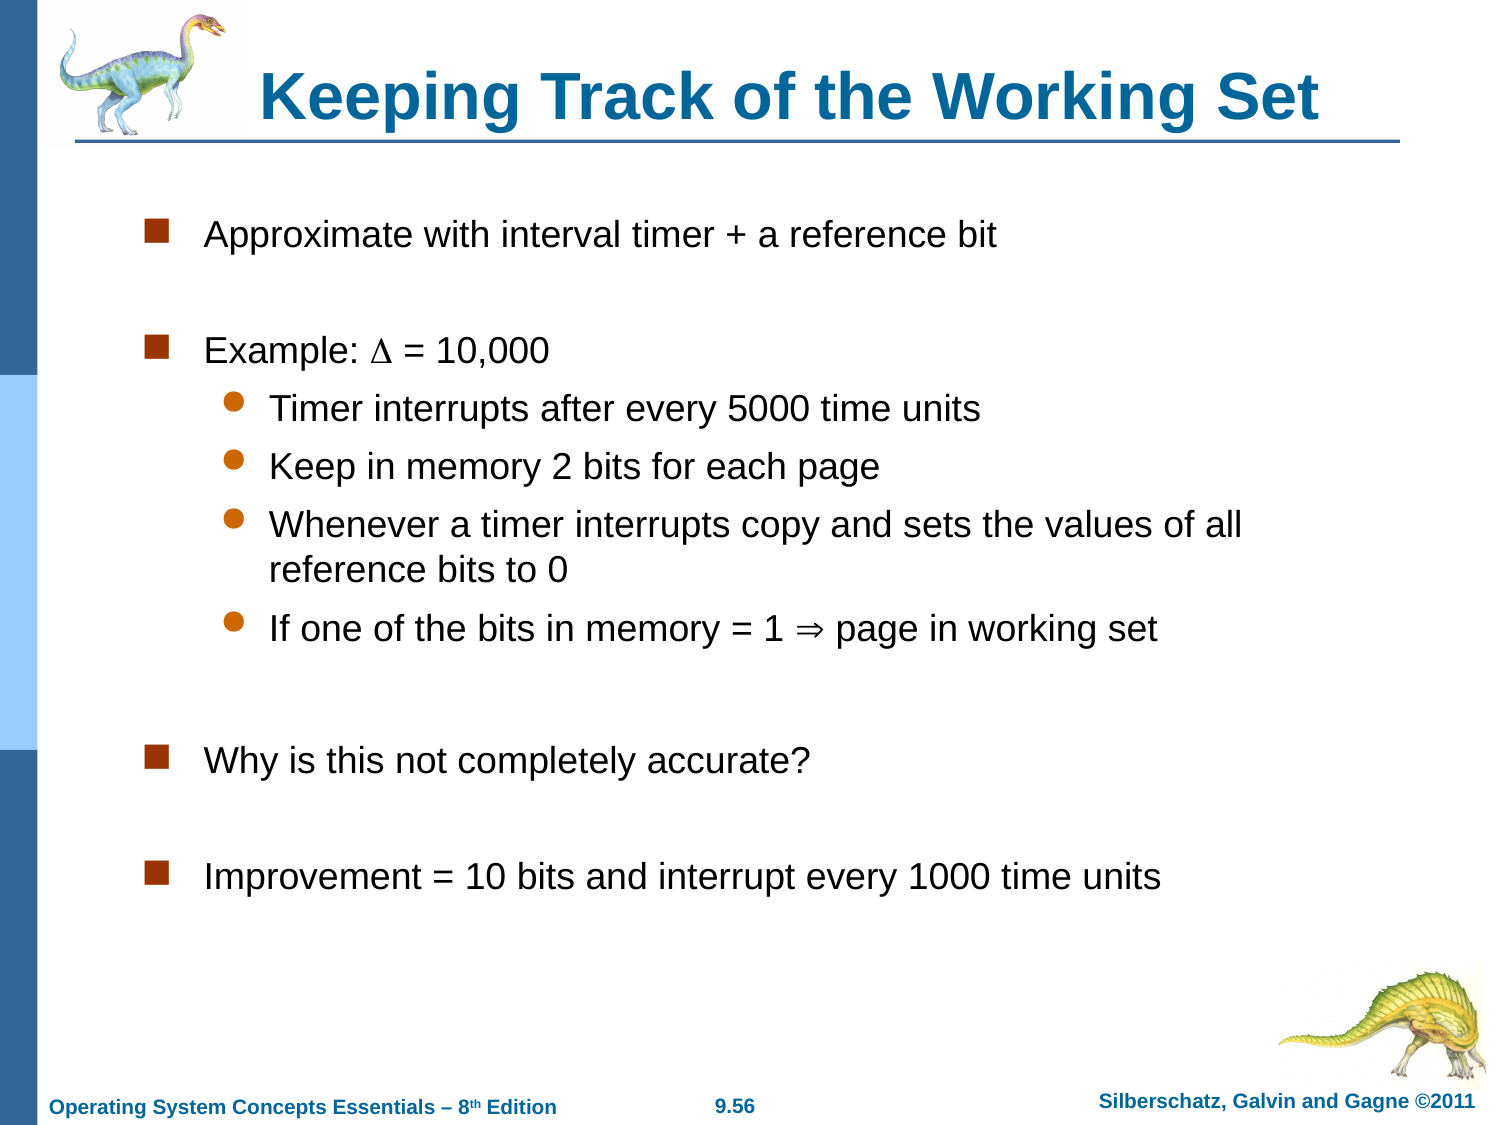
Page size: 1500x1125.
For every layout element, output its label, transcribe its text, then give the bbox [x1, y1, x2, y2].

list Approximate with interval timer + a reference bit Example:  = 10,000 Timer interrupts after every 5000 time units Keep in memory 2 bits for each page Whenever a timer interrupts copy and sets the values of all reference bits to 0 If one of the bits in memory = 1  page in working set Why is this not completely accurate? Improvement = 10 bits and interrupt every 1000 time units [132, 202, 1403, 946]
picture [46, 0, 244, 149]
picture [1275, 959, 1486, 1090]
title Keeping Track of the Working Set [154, 45, 1426, 141]
